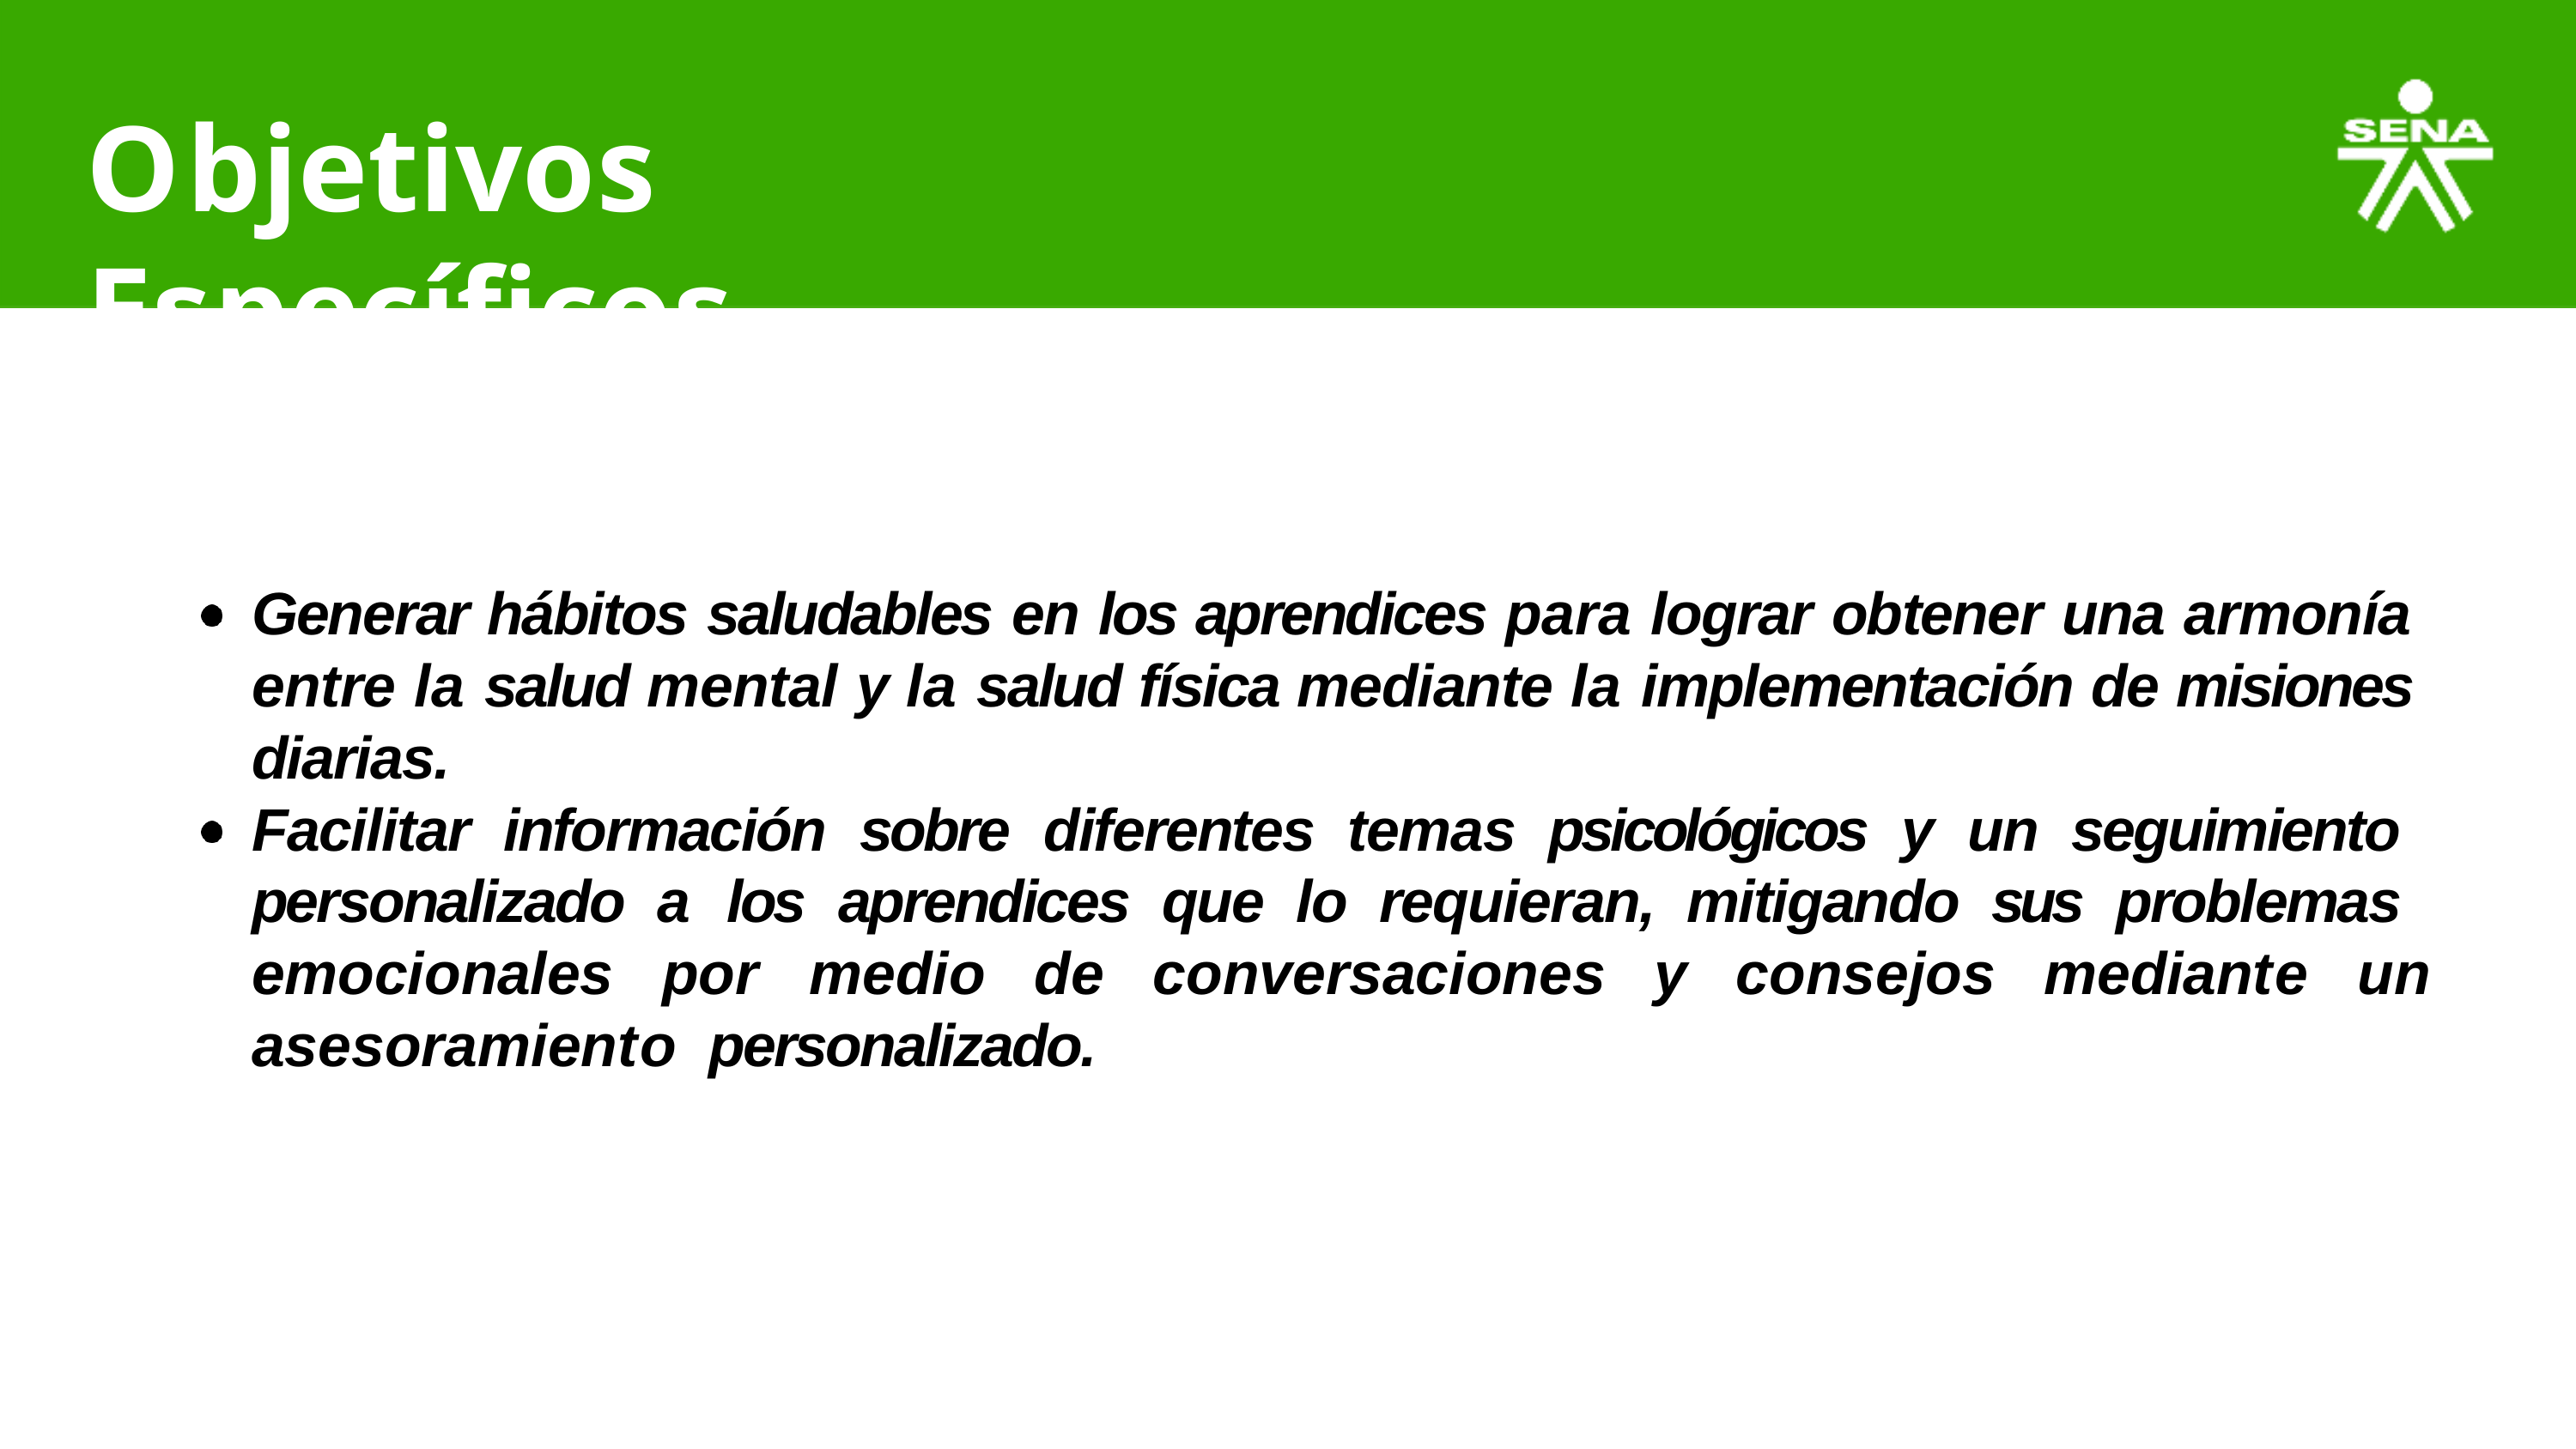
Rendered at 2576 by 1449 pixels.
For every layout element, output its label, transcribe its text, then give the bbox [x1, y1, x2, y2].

text_box Generar hábitos saludables en los aprendices para lograr obtener una armonía entre la salud mental y la salud física mediante la implementación de misiones diarias. Facilitar información sobre diferentes temas psicológicos y un seguimiento personalizado a los aprendices que lo requieran, mitigando sus problemas emocionales por medio de conversaciones y consejos mediante un asesoramiento personalizado. [249, 573, 2432, 1079]
title Objetivos Específicos [84, 92, 1226, 378]
picture [200, 603, 223, 627]
picture [200, 820, 223, 843]
picture [0, 0, 2576, 308]
